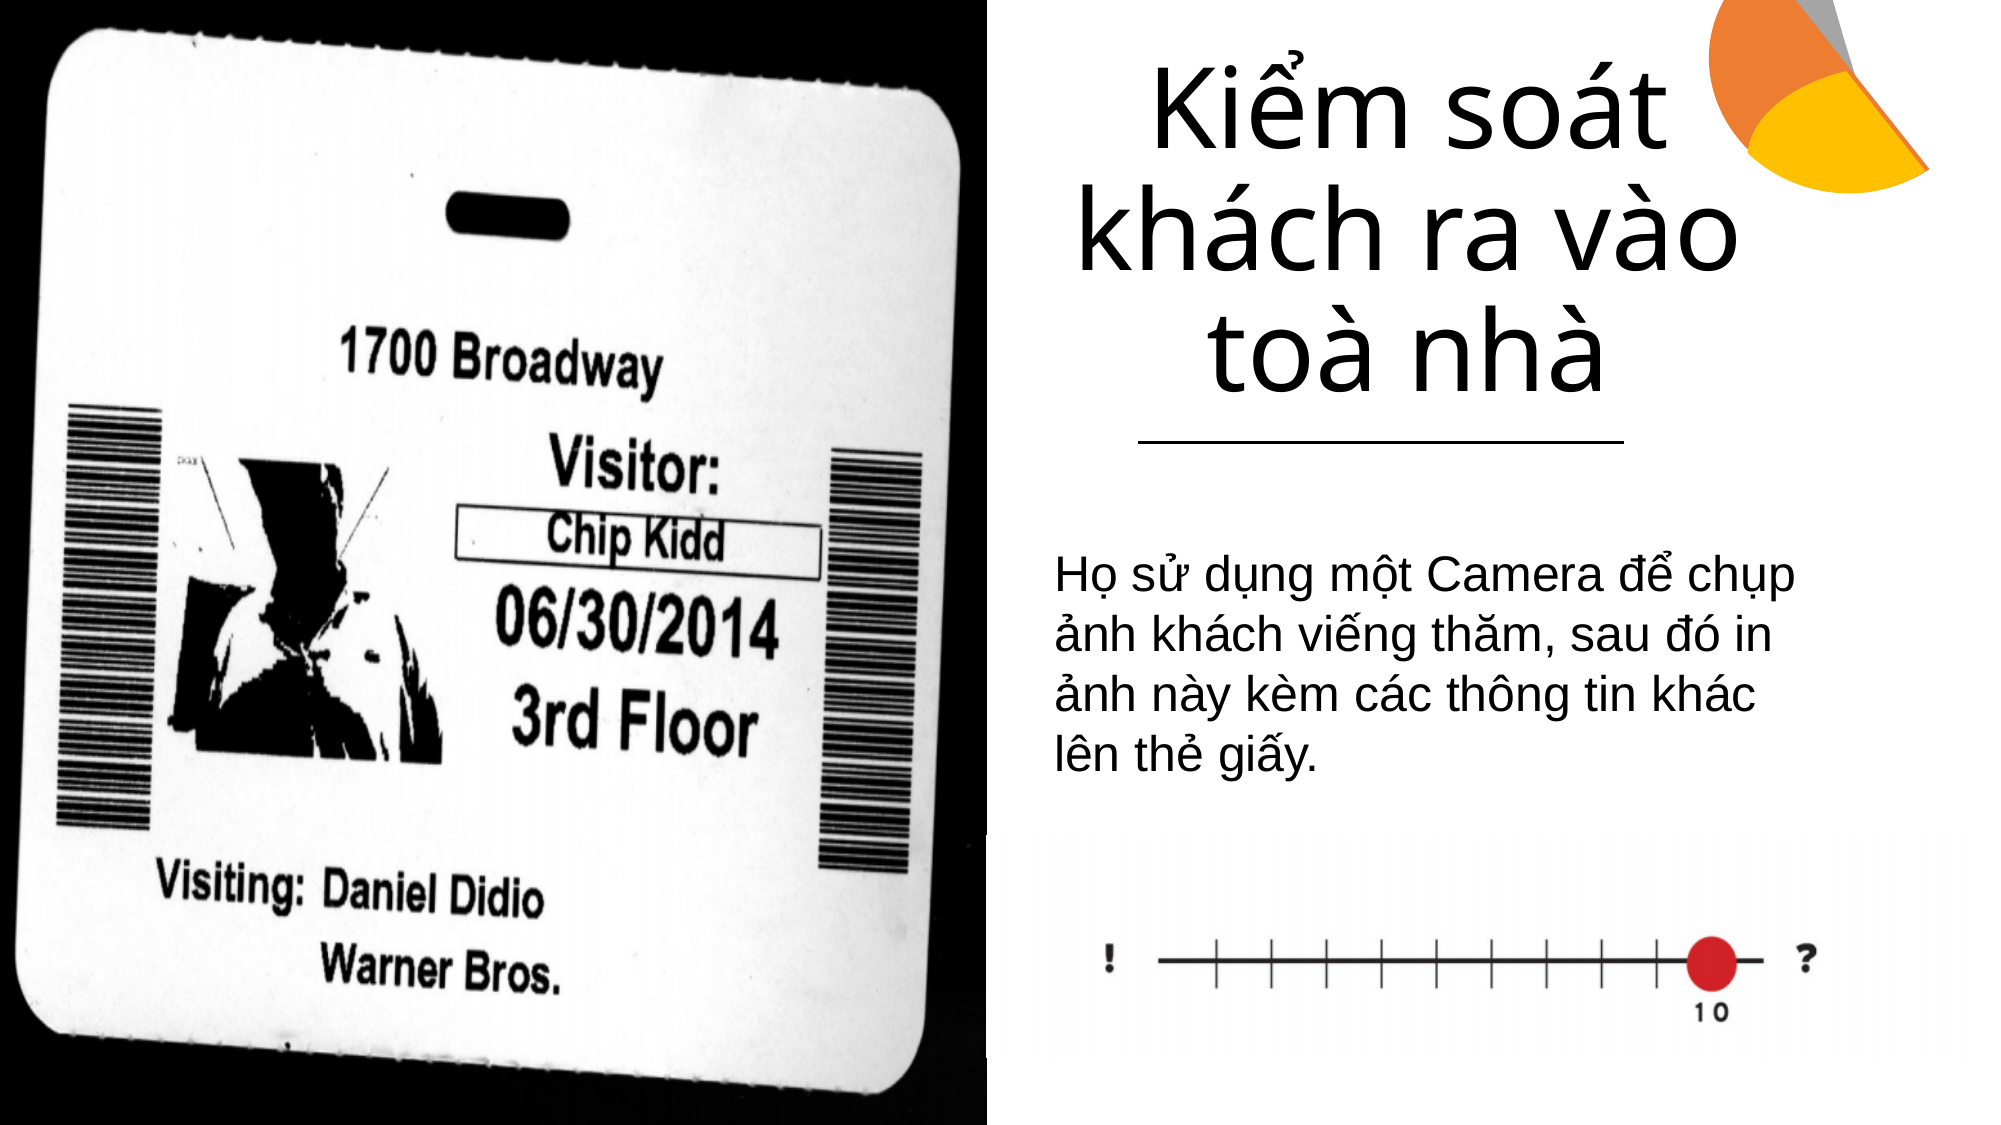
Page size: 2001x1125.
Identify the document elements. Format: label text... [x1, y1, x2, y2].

title Kiểm soát khách ra vào toà nhà [999, 195, 1817, 437]
picture [0, 0, 1967, 1125]
list Họ sử dụng một Camera để chụp ảnh khách viếng thăm, sau đó in ảnh này kèm các thông tin khác lên thẻ giấy. [1034, 467, 1852, 835]
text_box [1706, 0, 1928, 205]
